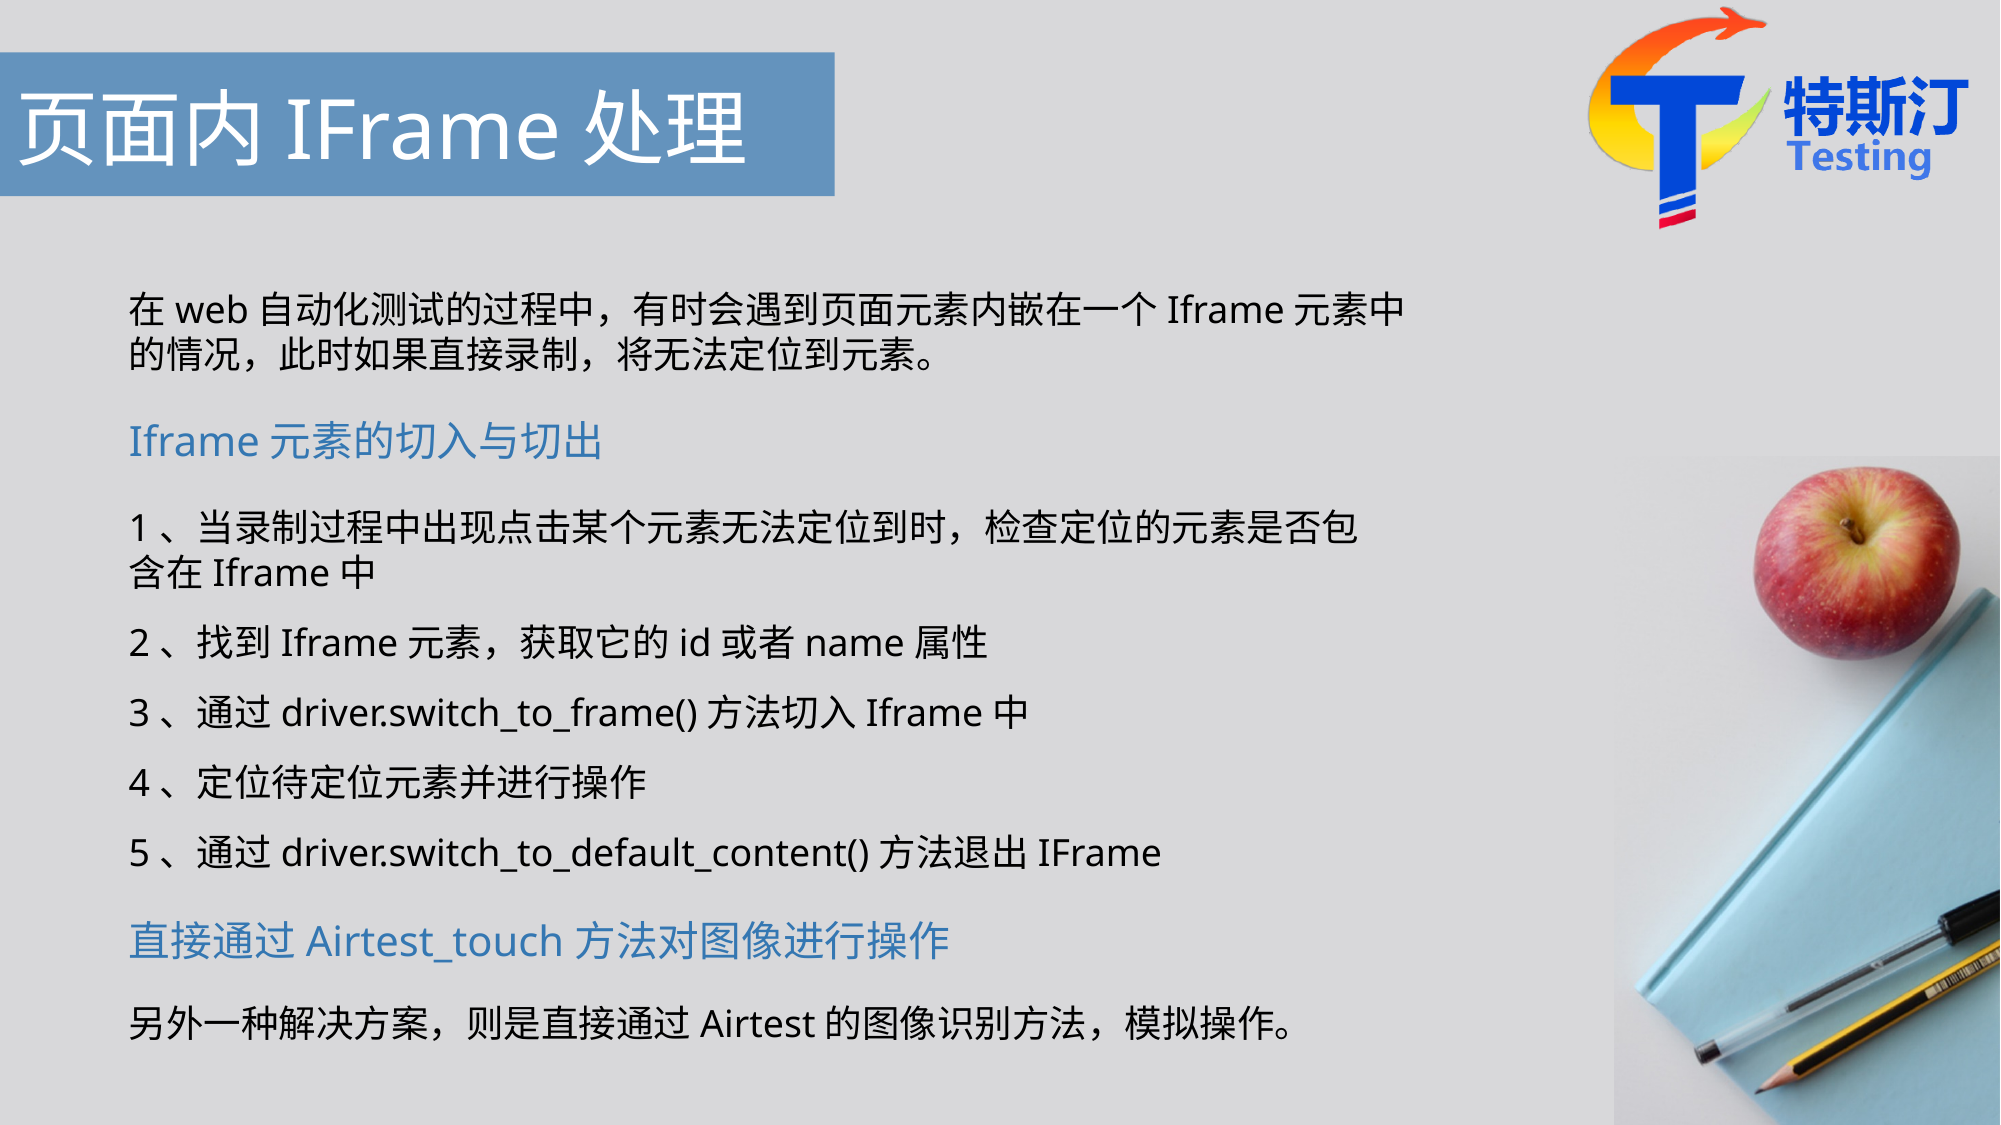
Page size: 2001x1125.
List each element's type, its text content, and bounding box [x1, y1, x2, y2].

text_box 1、当录制过程中出现点击某个元素无法定位到时，检查定位的元素是否包含在Iframe中 2、找到Iframe元素，获取它的id或者name属性 3、通过driver.switch_to_frame()方法切入Iframe中 4、定位待定位元素并进行操作 5、通过driver.switch_to_default_content()方法退出IFrame [114, 496, 1390, 882]
picture [1614, 456, 2000, 1125]
text_box 另外一种解决方案，则是直接通过Airtest的图像识别方法，模拟操作。 [114, 992, 1296, 1052]
title 页面内IFrame处理 [0, 42, 823, 210]
picture [1566, 0, 2000, 234]
text_box Iframe元素的切入与切出 [114, 407, 634, 473]
text_box 在web自动化测试的过程中，有时会遇到页面元素内嵌在一个Iframe元素中的情况，此时如果直接录制，将无法定位到元素。 [114, 278, 1437, 384]
text_box 直接通过Airtest_touch方法对图像进行操作 [114, 907, 1036, 973]
